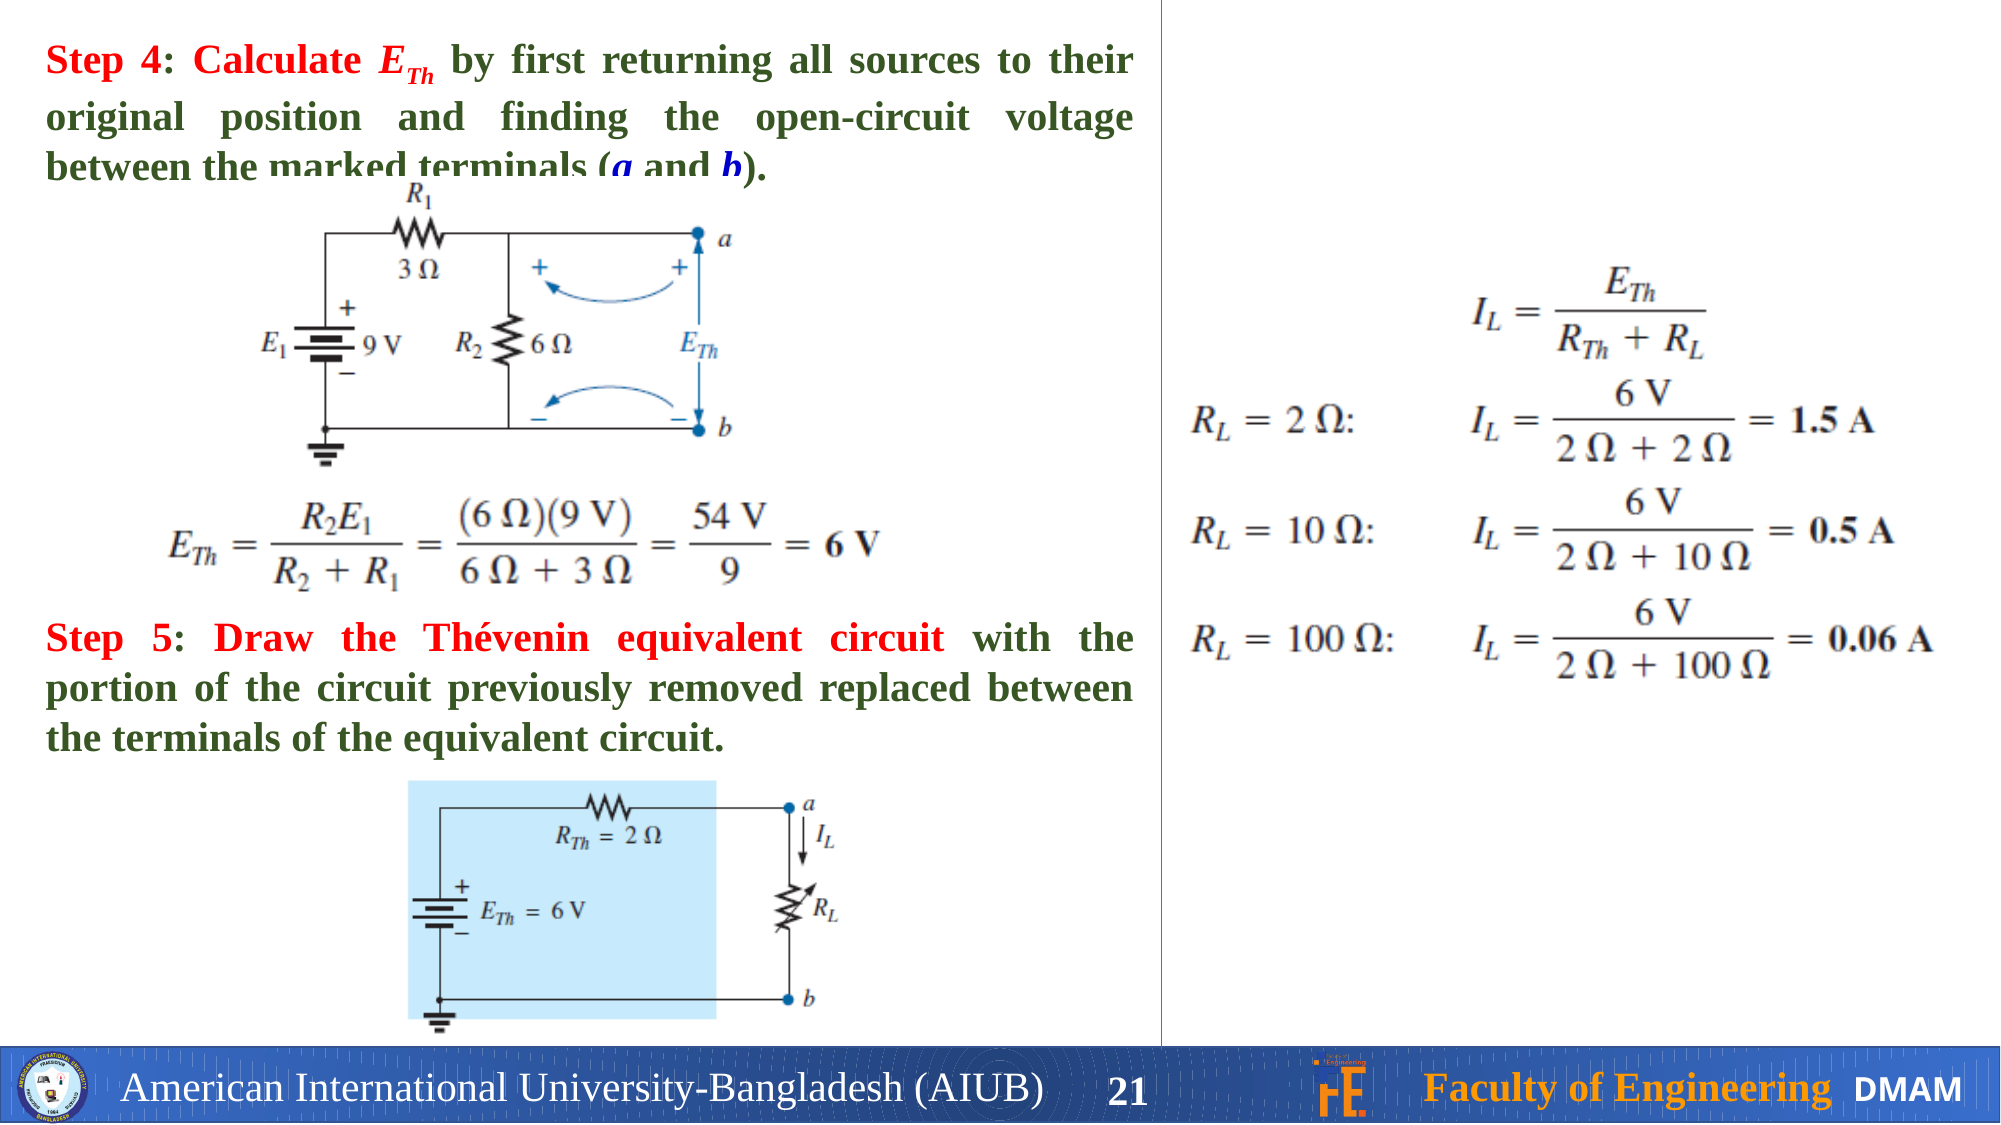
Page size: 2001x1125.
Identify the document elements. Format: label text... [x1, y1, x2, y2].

text_box Step 5: Draw the Thévenin equivalent circuit with the portion of the circuit previously removed replaced between the terminals of the equivalent circuit. [30, 602, 1149, 767]
picture [1173, 251, 1944, 687]
picture [259, 176, 743, 477]
picture [1302, 1046, 1378, 1122]
text_box 21 [1046, 1058, 1211, 1119]
text_box Step 4: Calculate ETh by first returning all sources to their original position and finding the open-circuit voltage between the marked terminals (a and b). [30, 24, 1149, 197]
picture [167, 489, 892, 610]
picture [402, 773, 853, 1043]
picture [15, 1049, 90, 1125]
